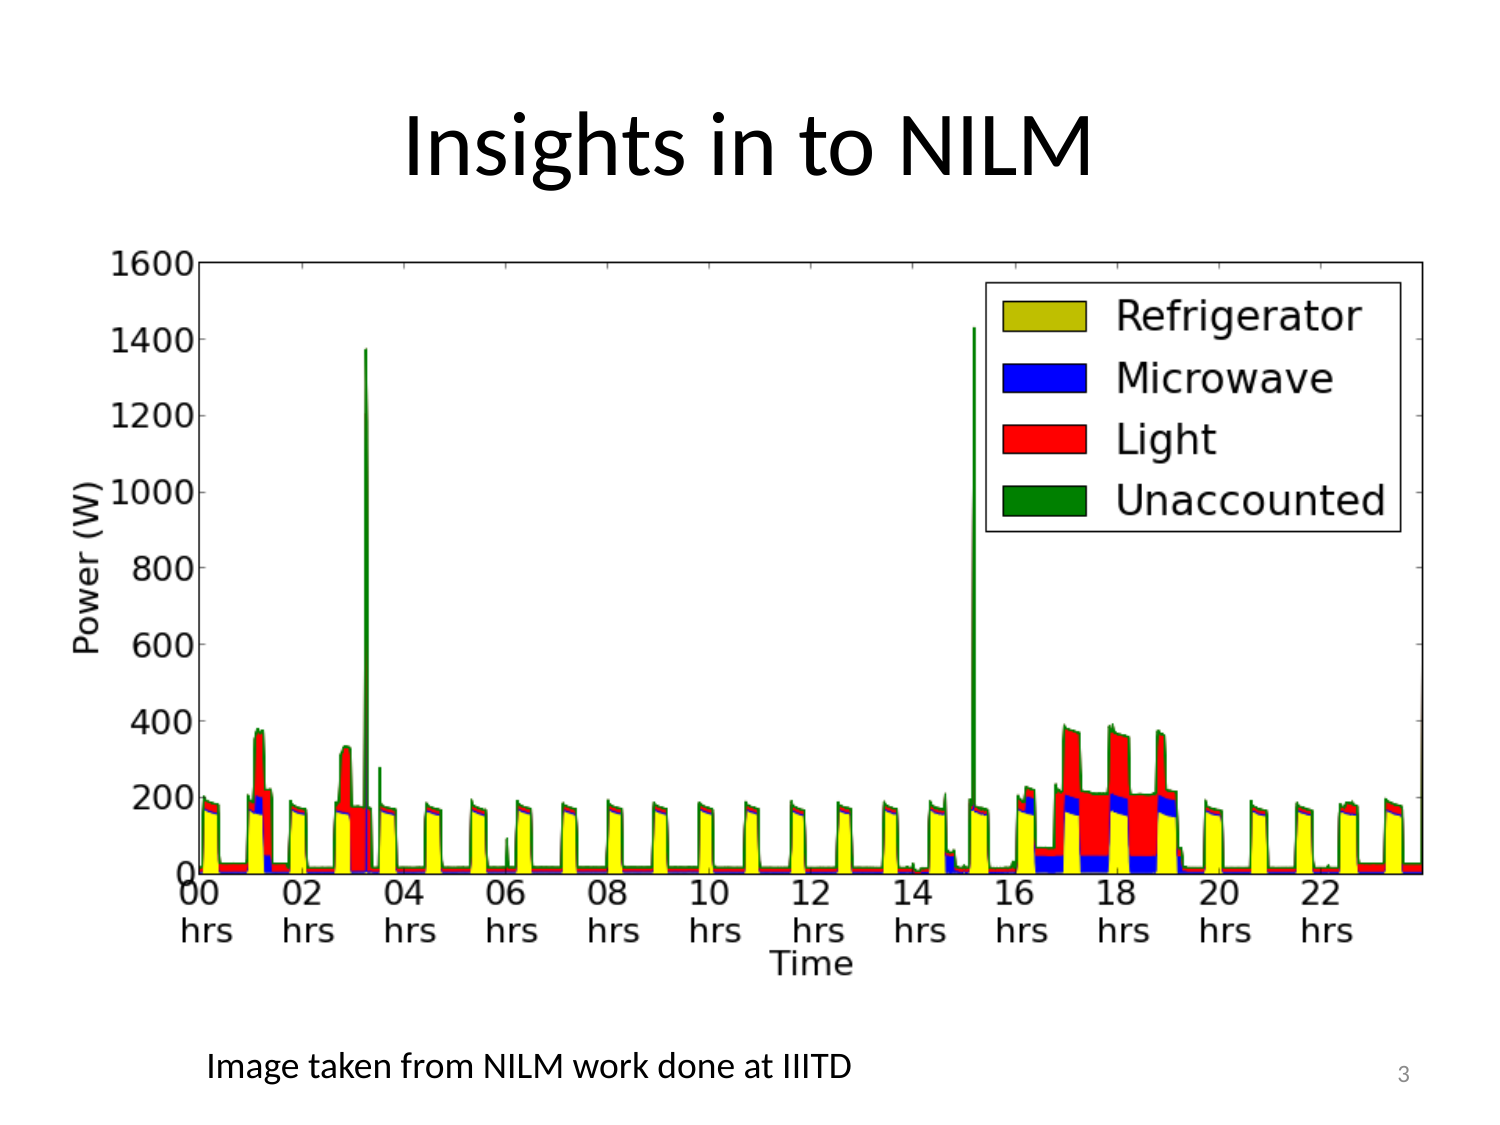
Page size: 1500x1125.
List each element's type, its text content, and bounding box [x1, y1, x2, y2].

slide_number 3 [1074, 1042, 1425, 1103]
text_box Image taken from NILM work done at IIITD [191, 1033, 877, 1094]
title Insights in to NILM [75, 45, 1425, 233]
picture [64, 240, 1433, 989]
